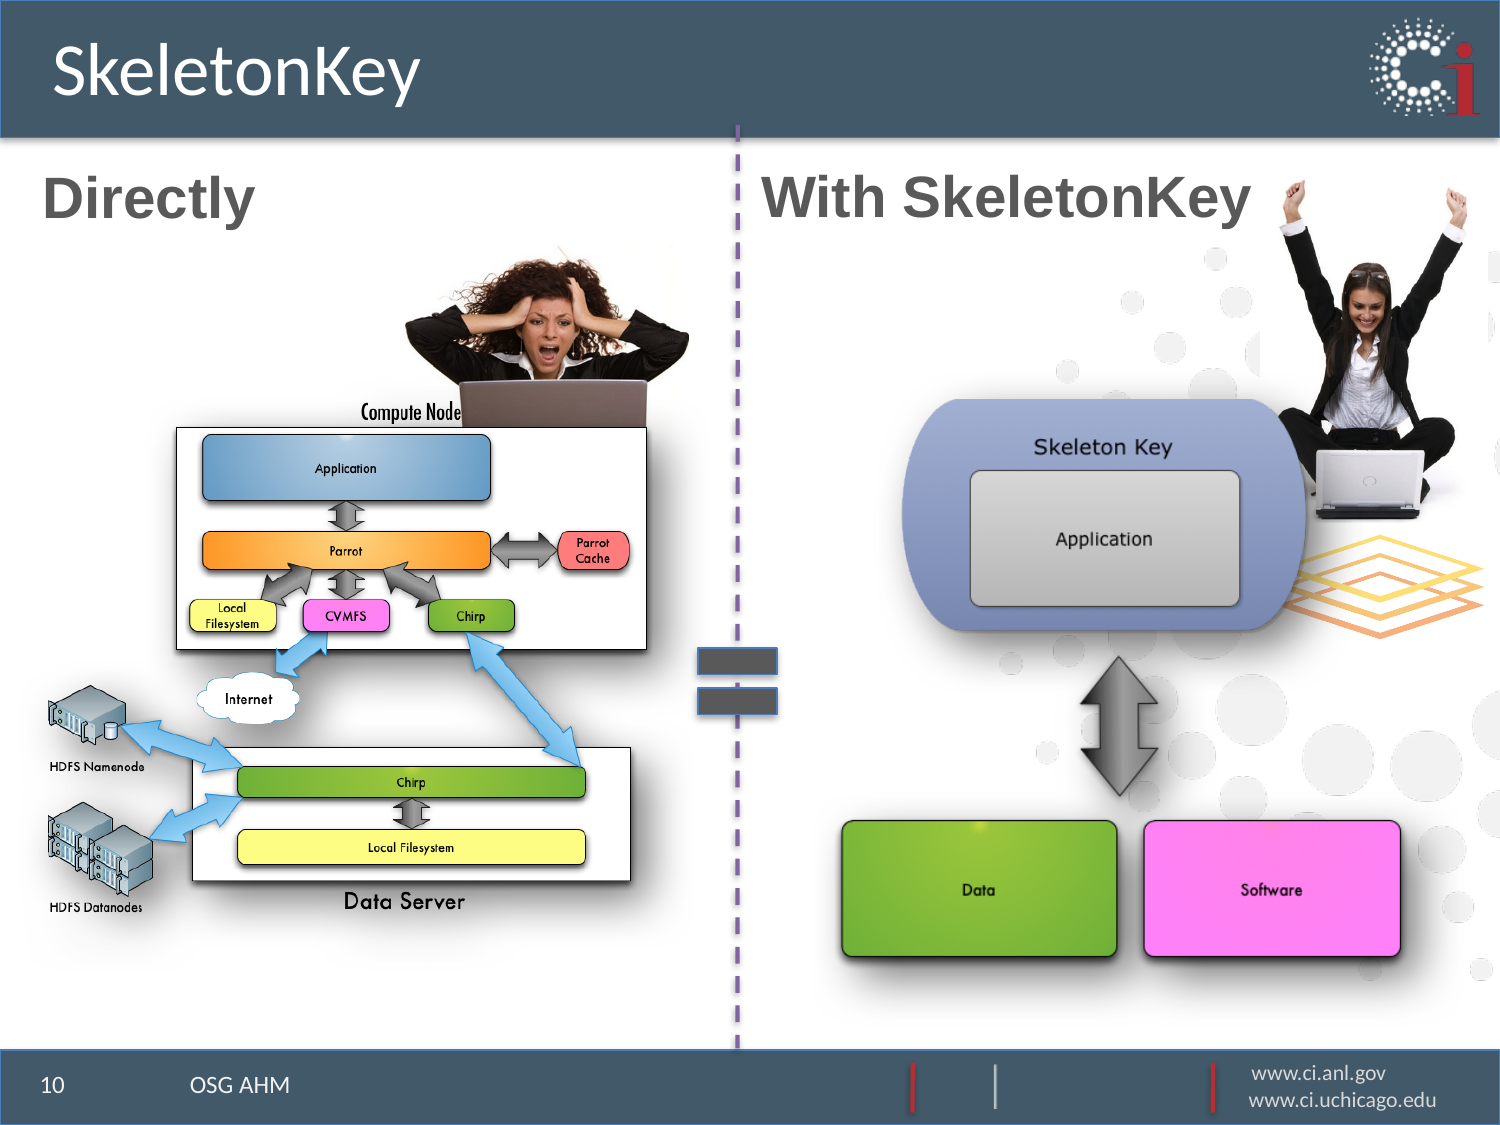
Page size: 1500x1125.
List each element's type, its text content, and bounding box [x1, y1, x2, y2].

footer OSG AHM [174, 1060, 775, 1107]
text_box Directly [27, 152, 272, 238]
text_box [697, 647, 778, 675]
text_box With SkeletonKey [746, 151, 1269, 237]
text_box [697, 687, 778, 715]
picture [827, 162, 1488, 976]
title SkeletonKey [37, 0, 1202, 138]
picture [37, 222, 690, 926]
